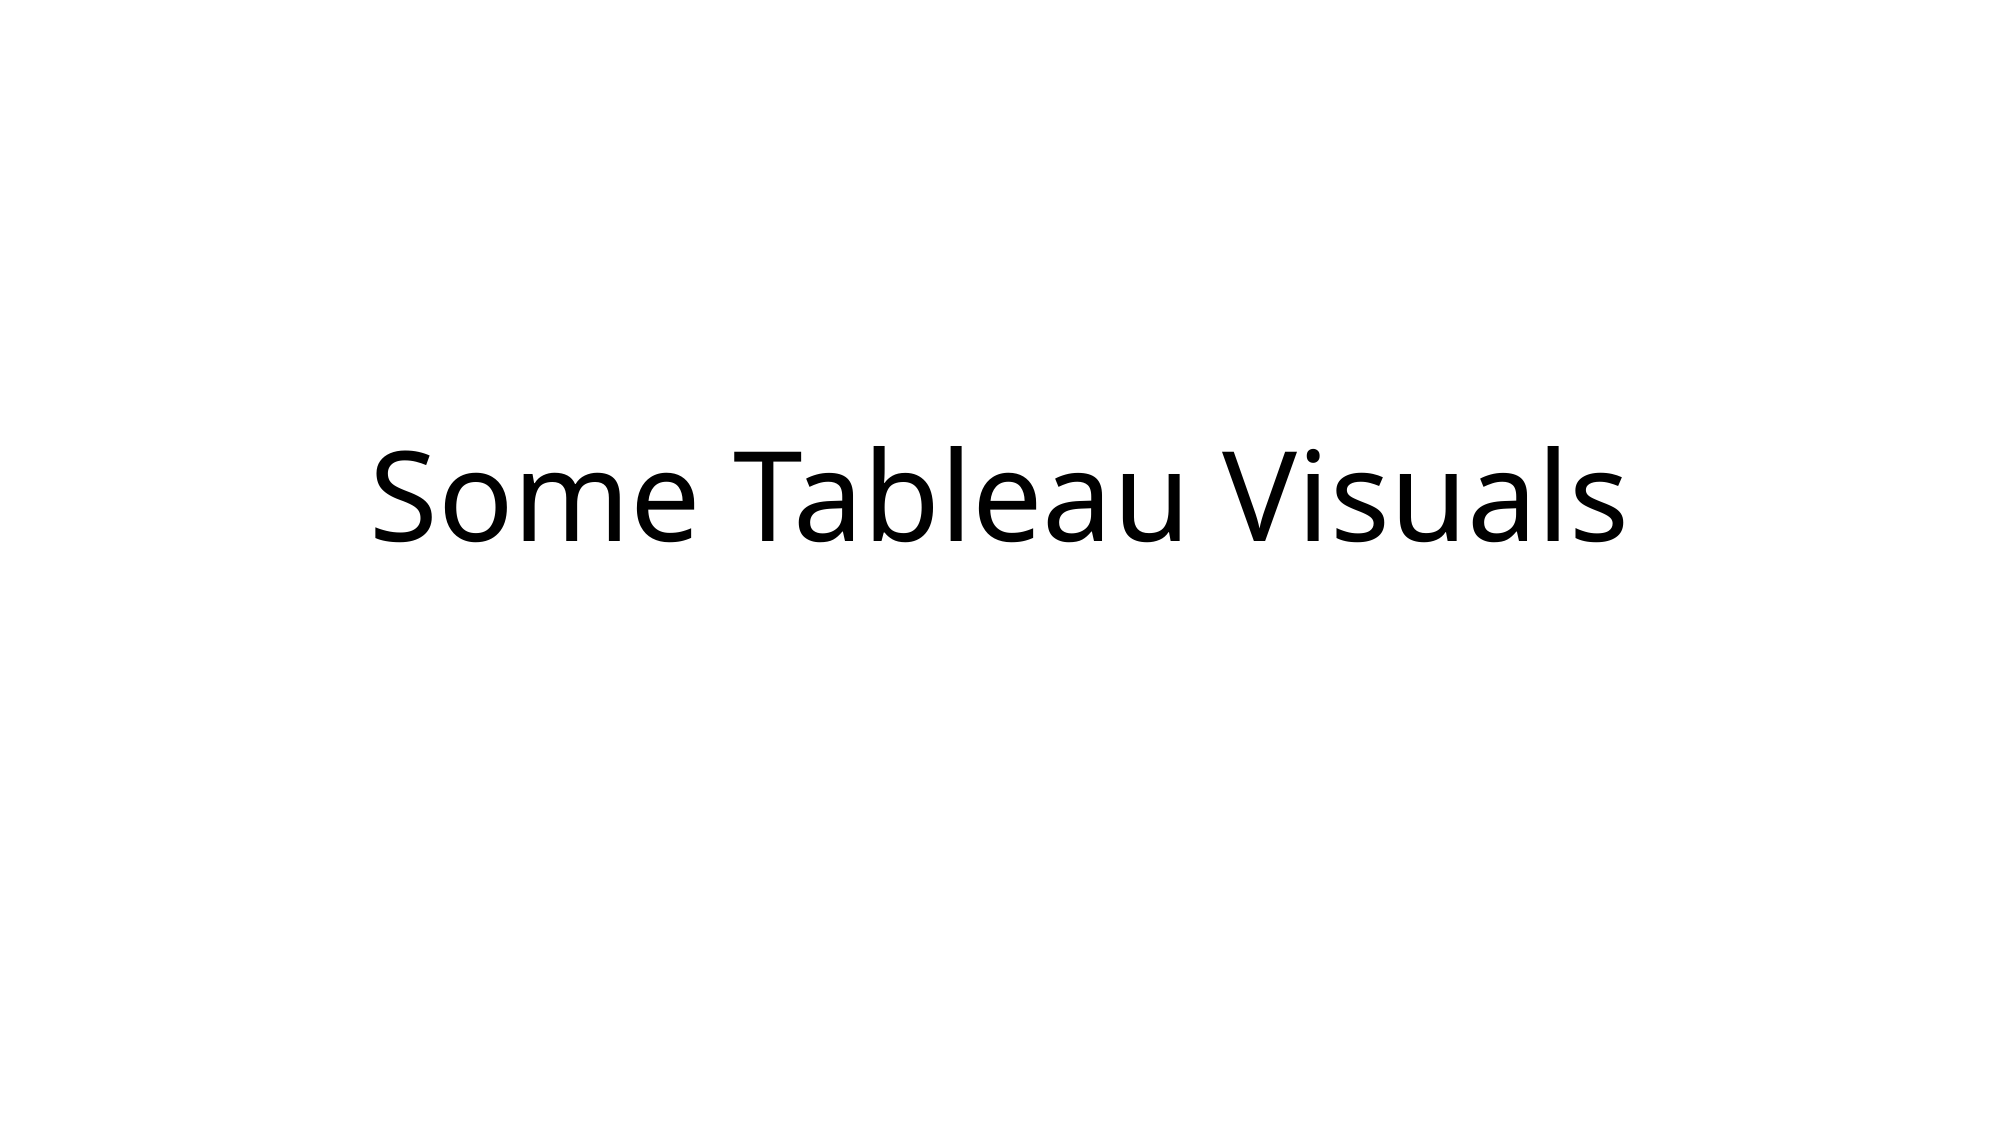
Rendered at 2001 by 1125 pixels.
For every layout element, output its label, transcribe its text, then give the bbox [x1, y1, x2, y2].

text_box Some Tableau Visuals [249, 184, 1750, 576]
